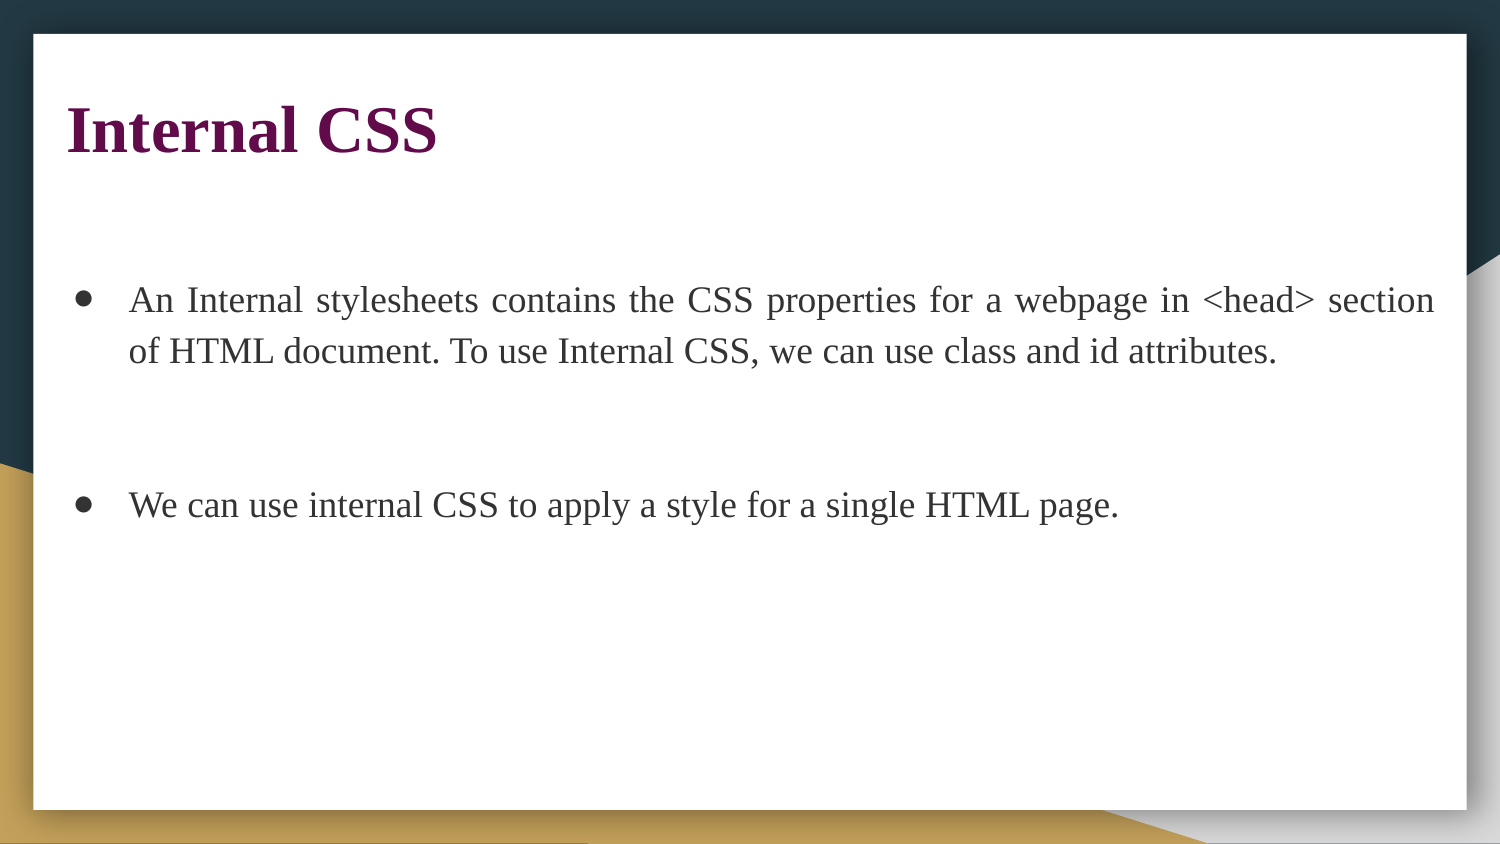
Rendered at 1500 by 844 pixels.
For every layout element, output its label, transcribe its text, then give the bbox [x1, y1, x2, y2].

list An Internal stylesheets contains the CSS properties for a webpage in <head> section of HTML document. To use Internal CSS, we can use class and id attributes. We can use internal CSS to apply a style for a single HTML page. [38, 182, 1452, 795]
title Internal CSS [51, 47, 1283, 182]
